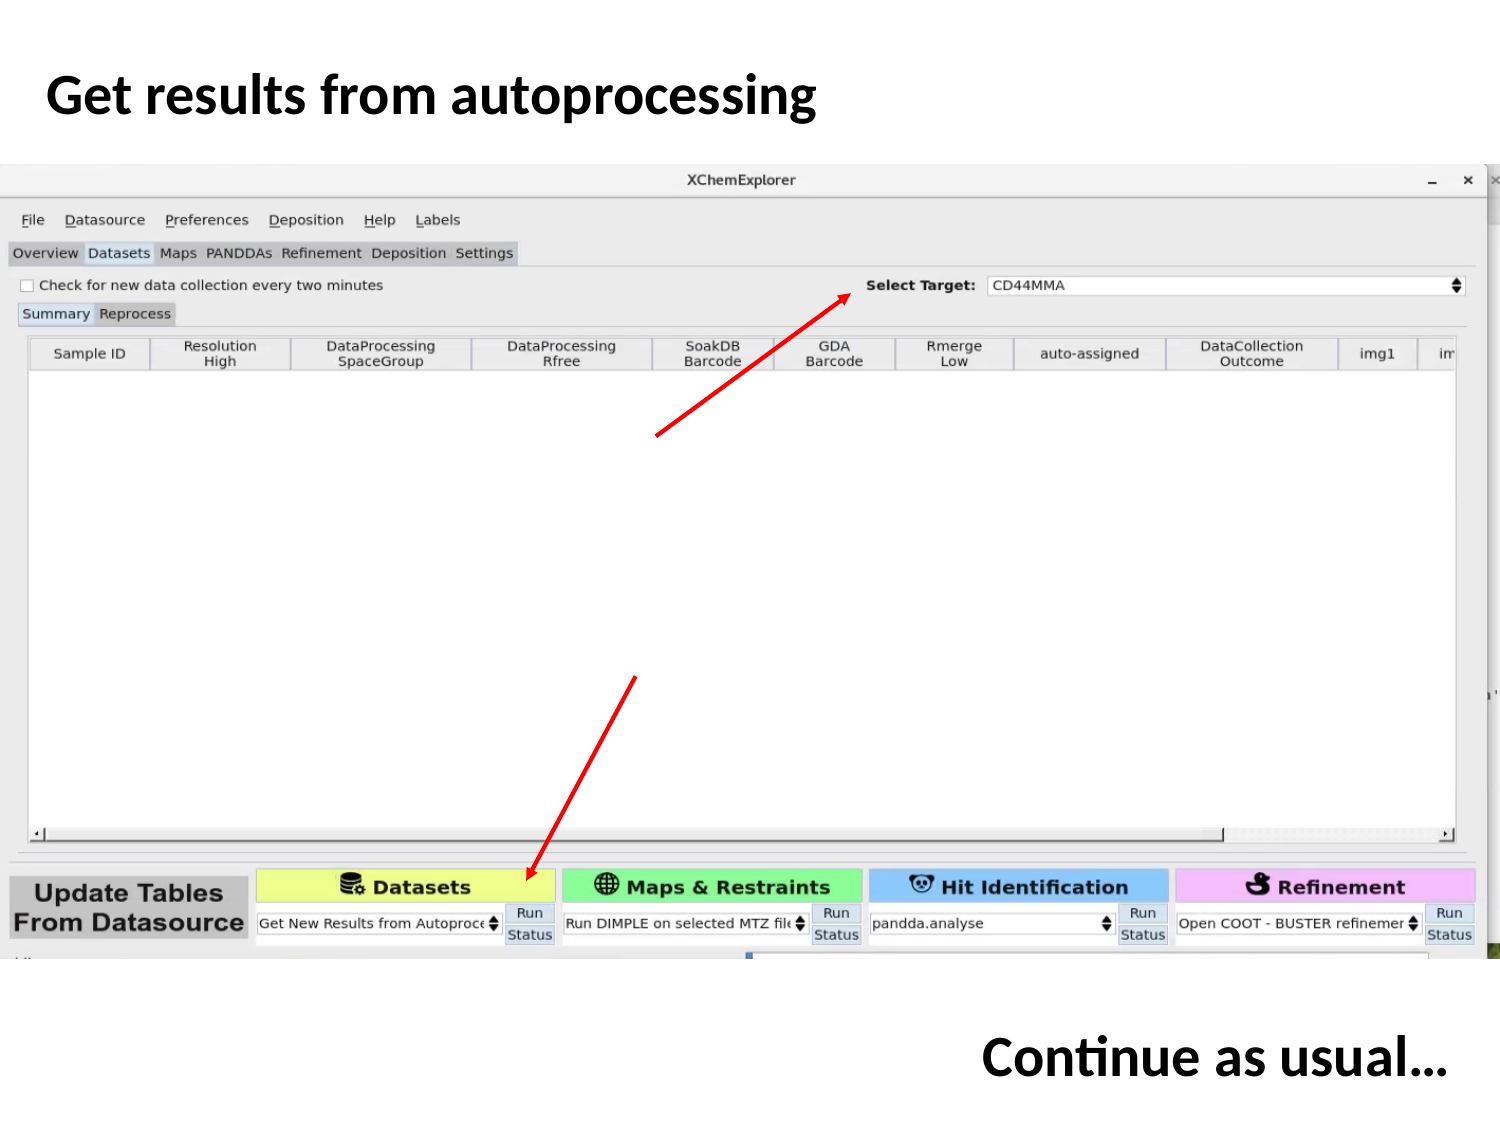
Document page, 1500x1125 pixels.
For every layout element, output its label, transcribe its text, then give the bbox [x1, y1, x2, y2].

text_box Continue as usual… [967, 1010, 1465, 1096]
picture [0, 164, 1500, 959]
text_box Get results from autoprocessing [31, 48, 833, 134]
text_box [655, 293, 851, 437]
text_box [526, 676, 636, 881]
